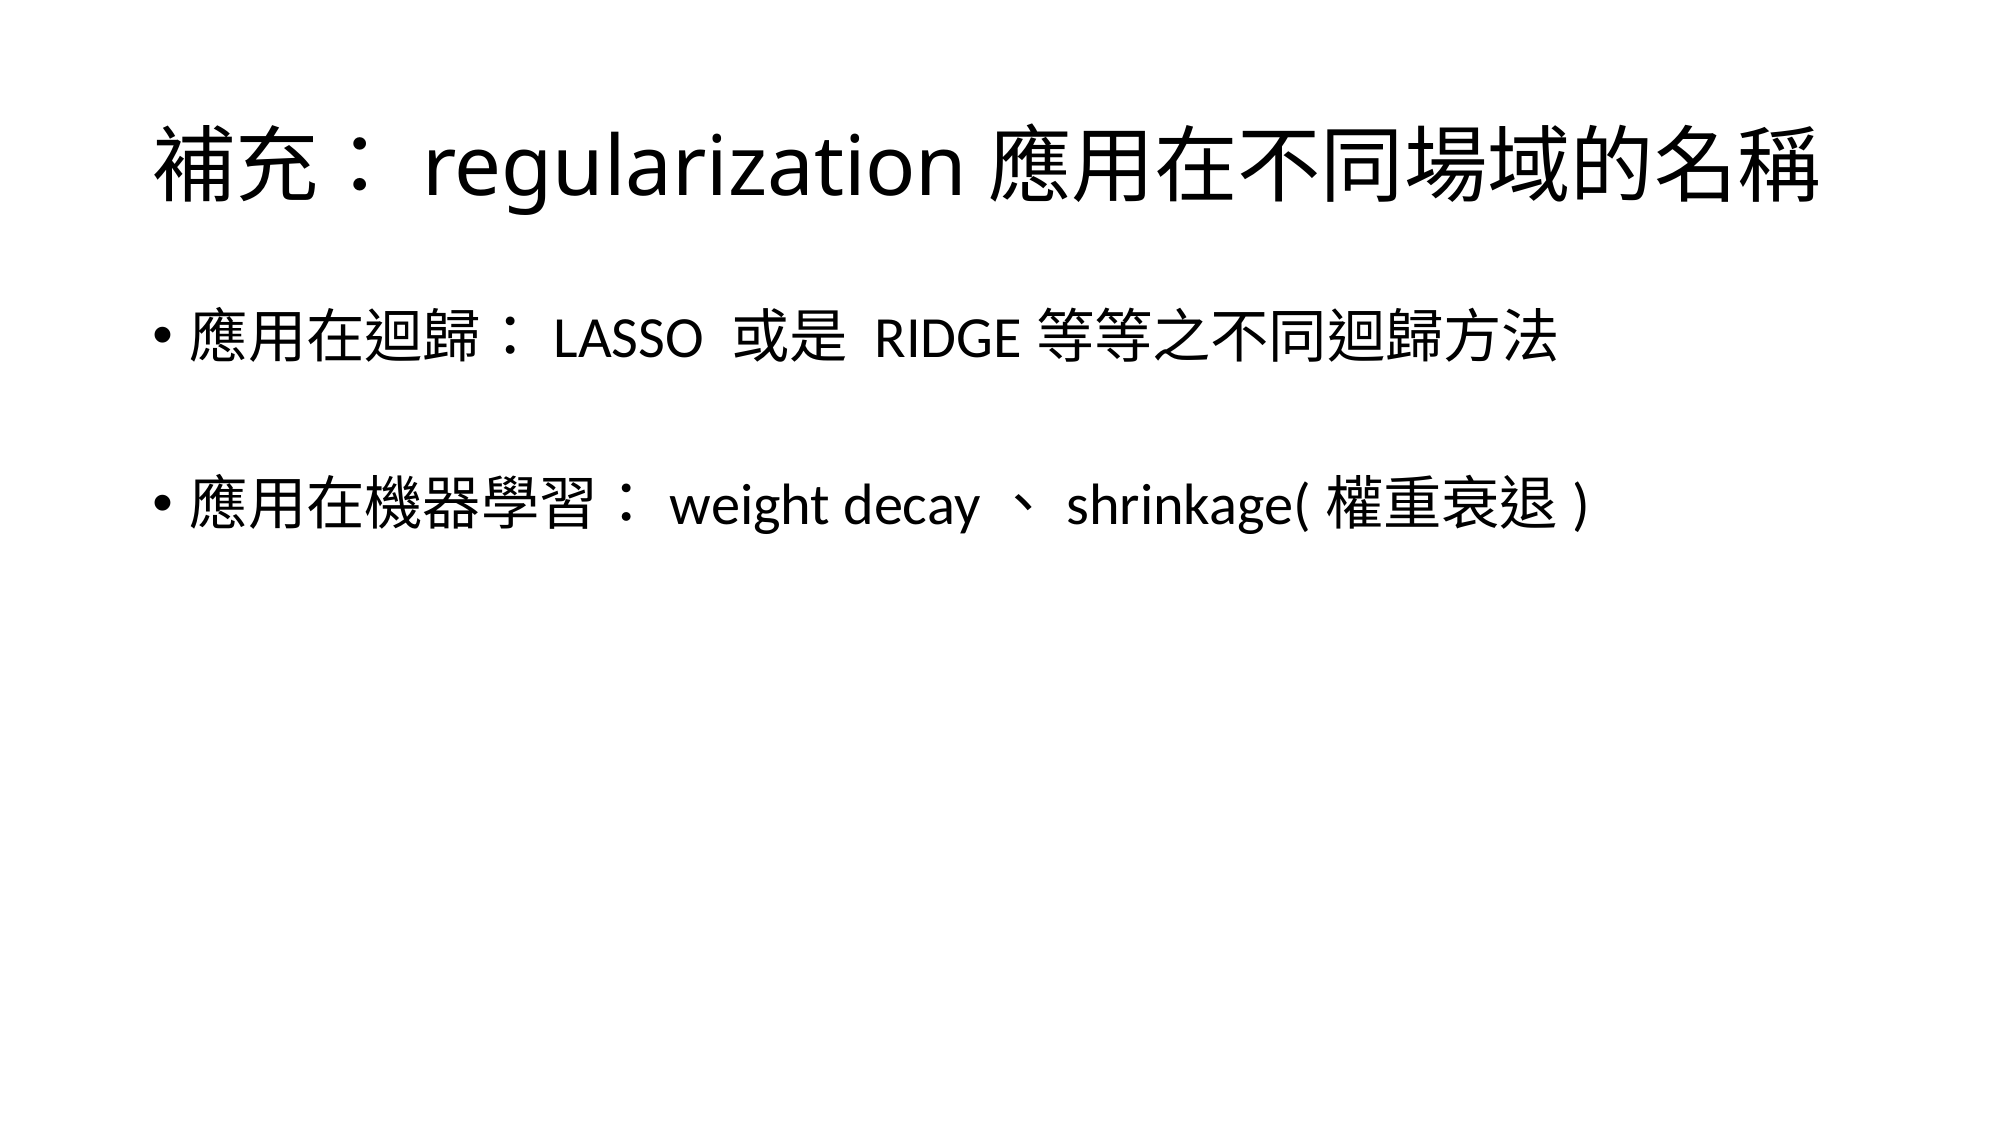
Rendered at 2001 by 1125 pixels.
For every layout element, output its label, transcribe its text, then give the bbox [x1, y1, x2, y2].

list 應用在迴歸：LASSO 或是 RIDGE等等之不同迴歸方法 應用在機器學習：weight decay、shrinkage(權重衰退) [137, 299, 1863, 1014]
title 補充：regularization應用在不同場域的名稱 [137, 59, 1863, 278]
